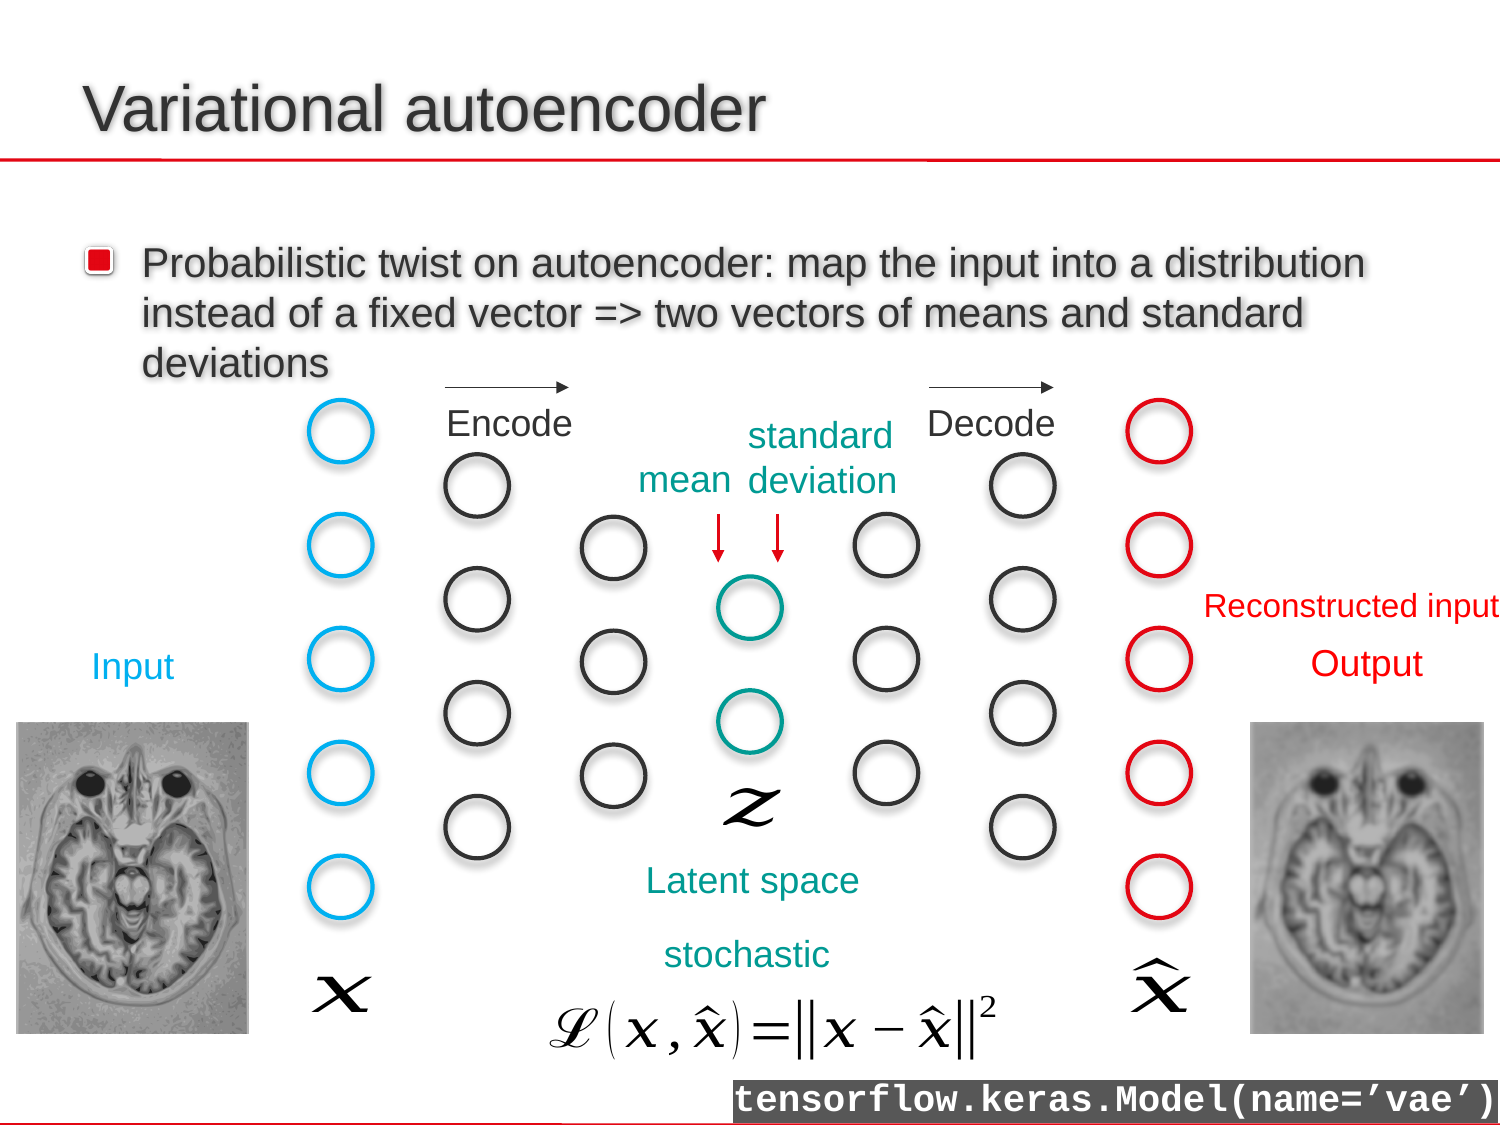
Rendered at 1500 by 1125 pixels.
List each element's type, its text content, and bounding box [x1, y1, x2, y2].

text_box [306, 511, 375, 579]
text_box mean [638, 455, 732, 501]
text_box [443, 679, 512, 747]
text_box [579, 742, 648, 810]
text_box [579, 514, 648, 582]
title Variational autoencoder [82, 66, 1412, 146]
text_box [306, 739, 375, 807]
text_box [1125, 853, 1194, 921]
text_box standard deviation [747, 411, 898, 502]
text_box [716, 574, 784, 641]
text_box Latent space [645, 855, 861, 901]
text_box [1125, 397, 1194, 465]
text_box [1125, 739, 1194, 807]
list Probabilistic twist on autoencoder: map the input into a distribution instead of a fixed vector => two vectors of means and standard deviations [82, 236, 1412, 377]
text_box [988, 565, 1057, 633]
text_box Encode [445, 398, 573, 444]
text_box Output [1310, 638, 1424, 684]
text_box [306, 853, 375, 921]
text_box [306, 625, 375, 693]
text_box [852, 511, 921, 579]
picture [82, 245, 116, 278]
text_box Reconstructed input [1203, 584, 1500, 625]
text_box [852, 625, 921, 693]
text_box [988, 793, 1057, 861]
picture [1250, 722, 1484, 1035]
text_box [443, 793, 512, 861]
text_box [1125, 511, 1194, 579]
text_box Decode [926, 398, 1056, 444]
text_box [443, 452, 512, 519]
text_box [1125, 625, 1194, 693]
text_box [443, 565, 512, 633]
text_box [716, 688, 784, 755]
text_box stochastic [663, 929, 831, 975]
text_box [306, 397, 375, 465]
text_box [852, 739, 921, 807]
text_box [988, 679, 1057, 747]
text_box [579, 628, 648, 696]
picture [16, 722, 250, 1035]
text_box Input [91, 642, 175, 688]
text_box tensorflow.keras.Model(name=’vae’) [732, 1074, 1499, 1120]
text_box [988, 452, 1057, 519]
